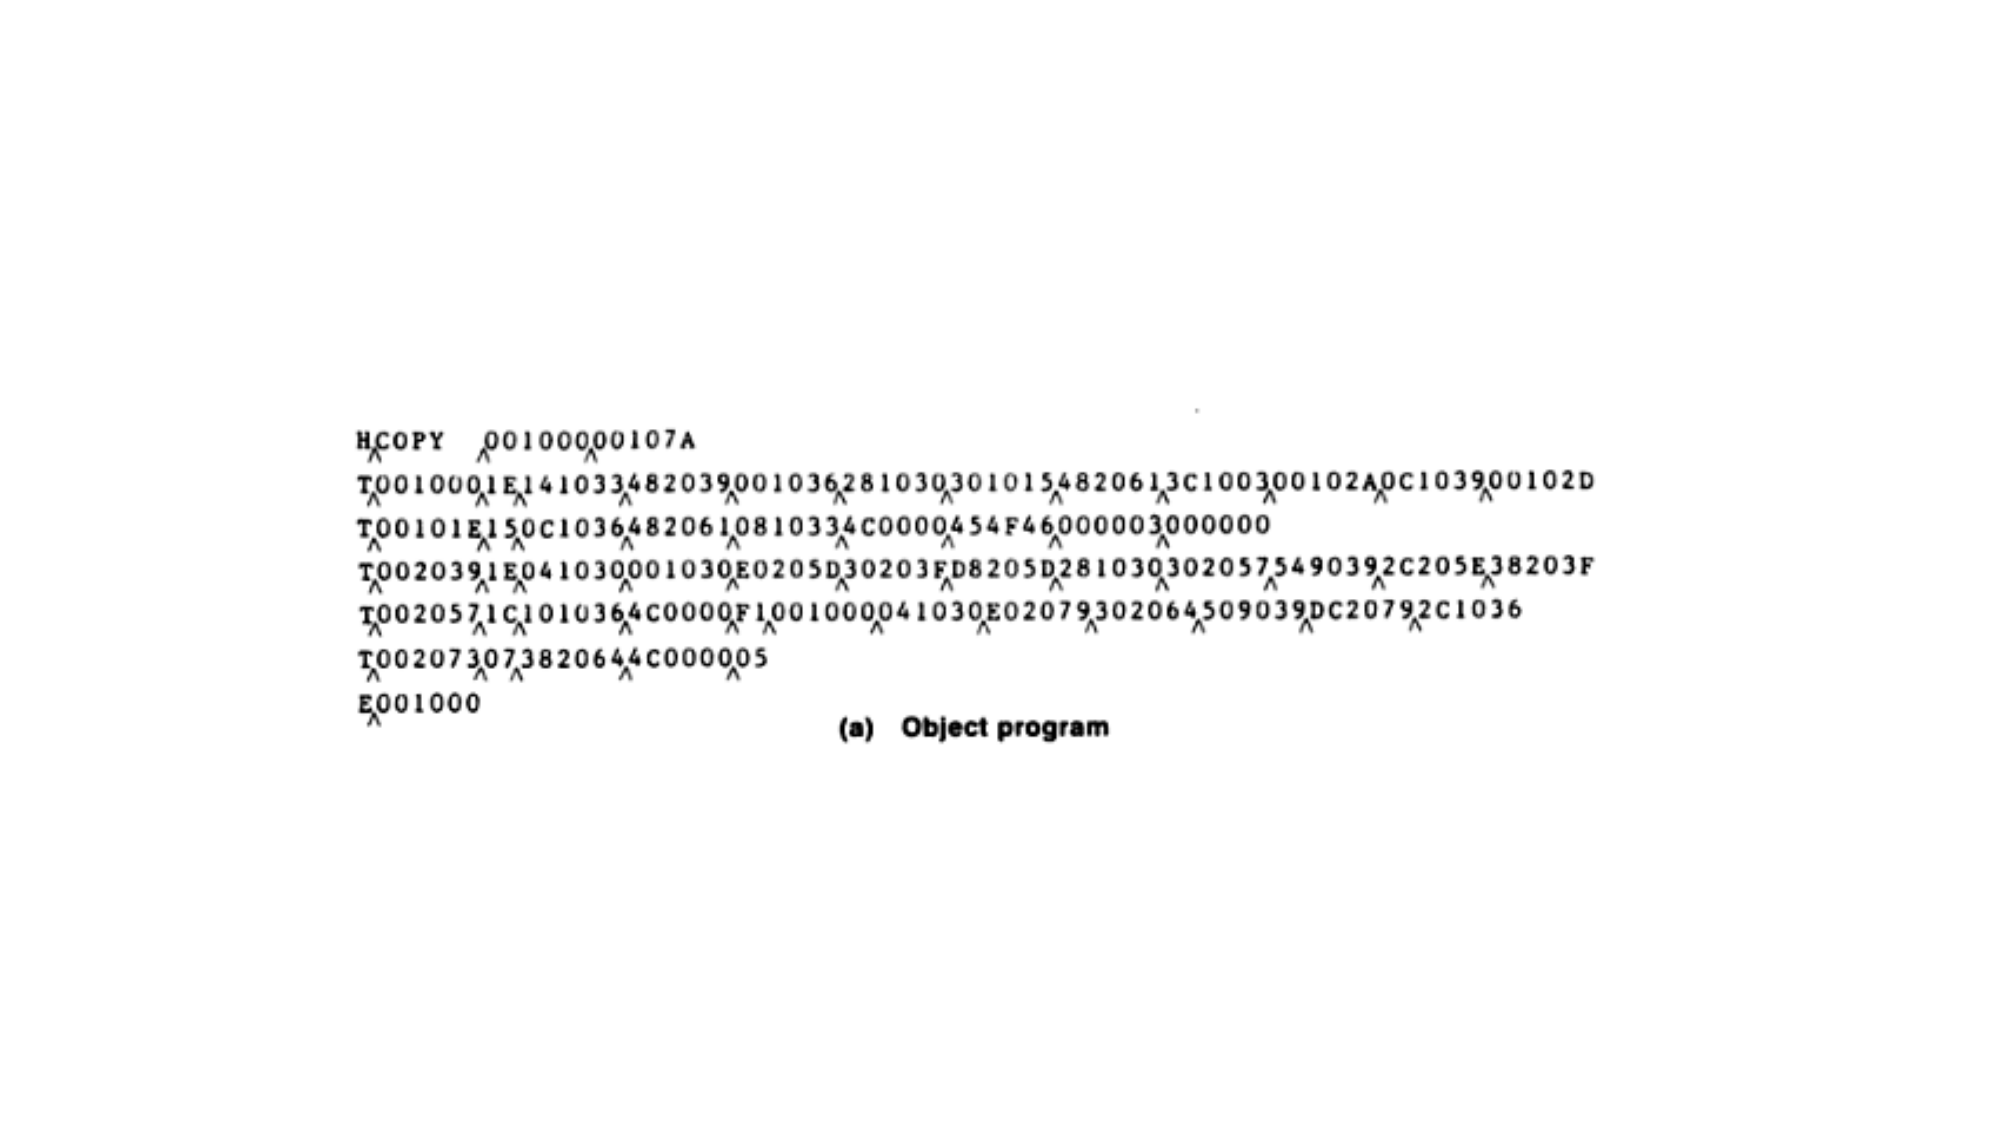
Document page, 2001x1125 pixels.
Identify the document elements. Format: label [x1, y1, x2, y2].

list [309, 388, 1810, 768]
